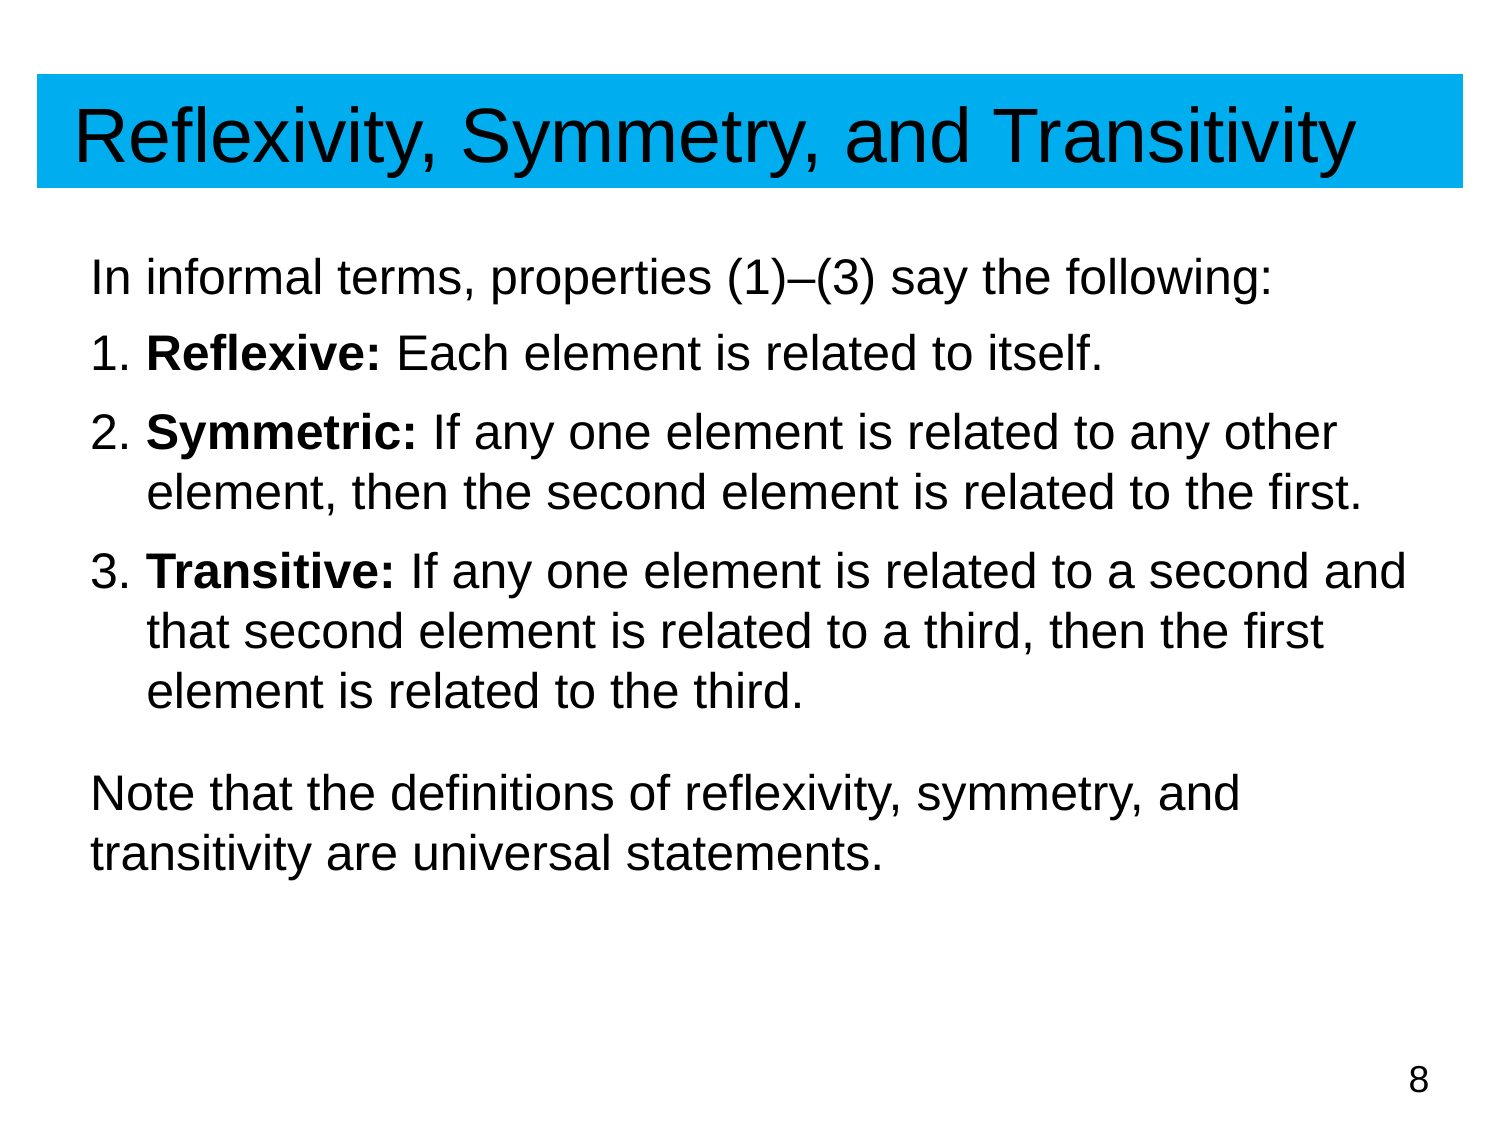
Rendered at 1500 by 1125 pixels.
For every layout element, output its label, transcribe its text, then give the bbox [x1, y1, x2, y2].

list In informal terms, properties (1)–(3) say the following: 1. Reflexive: Each element is related to itself. 2. Symmetric: If any one element is related to any other element, then the second element is related to the first. 3. Transitive: If any one element is related to a second and that second element is related to a third, then the first element is related to the third. Note that the definitions of reflexivity, symmetry, and transitivity are universal statements. [75, 237, 1425, 913]
title Reflexivity, Symmetry, and Transitivity [58, 37, 1408, 225]
